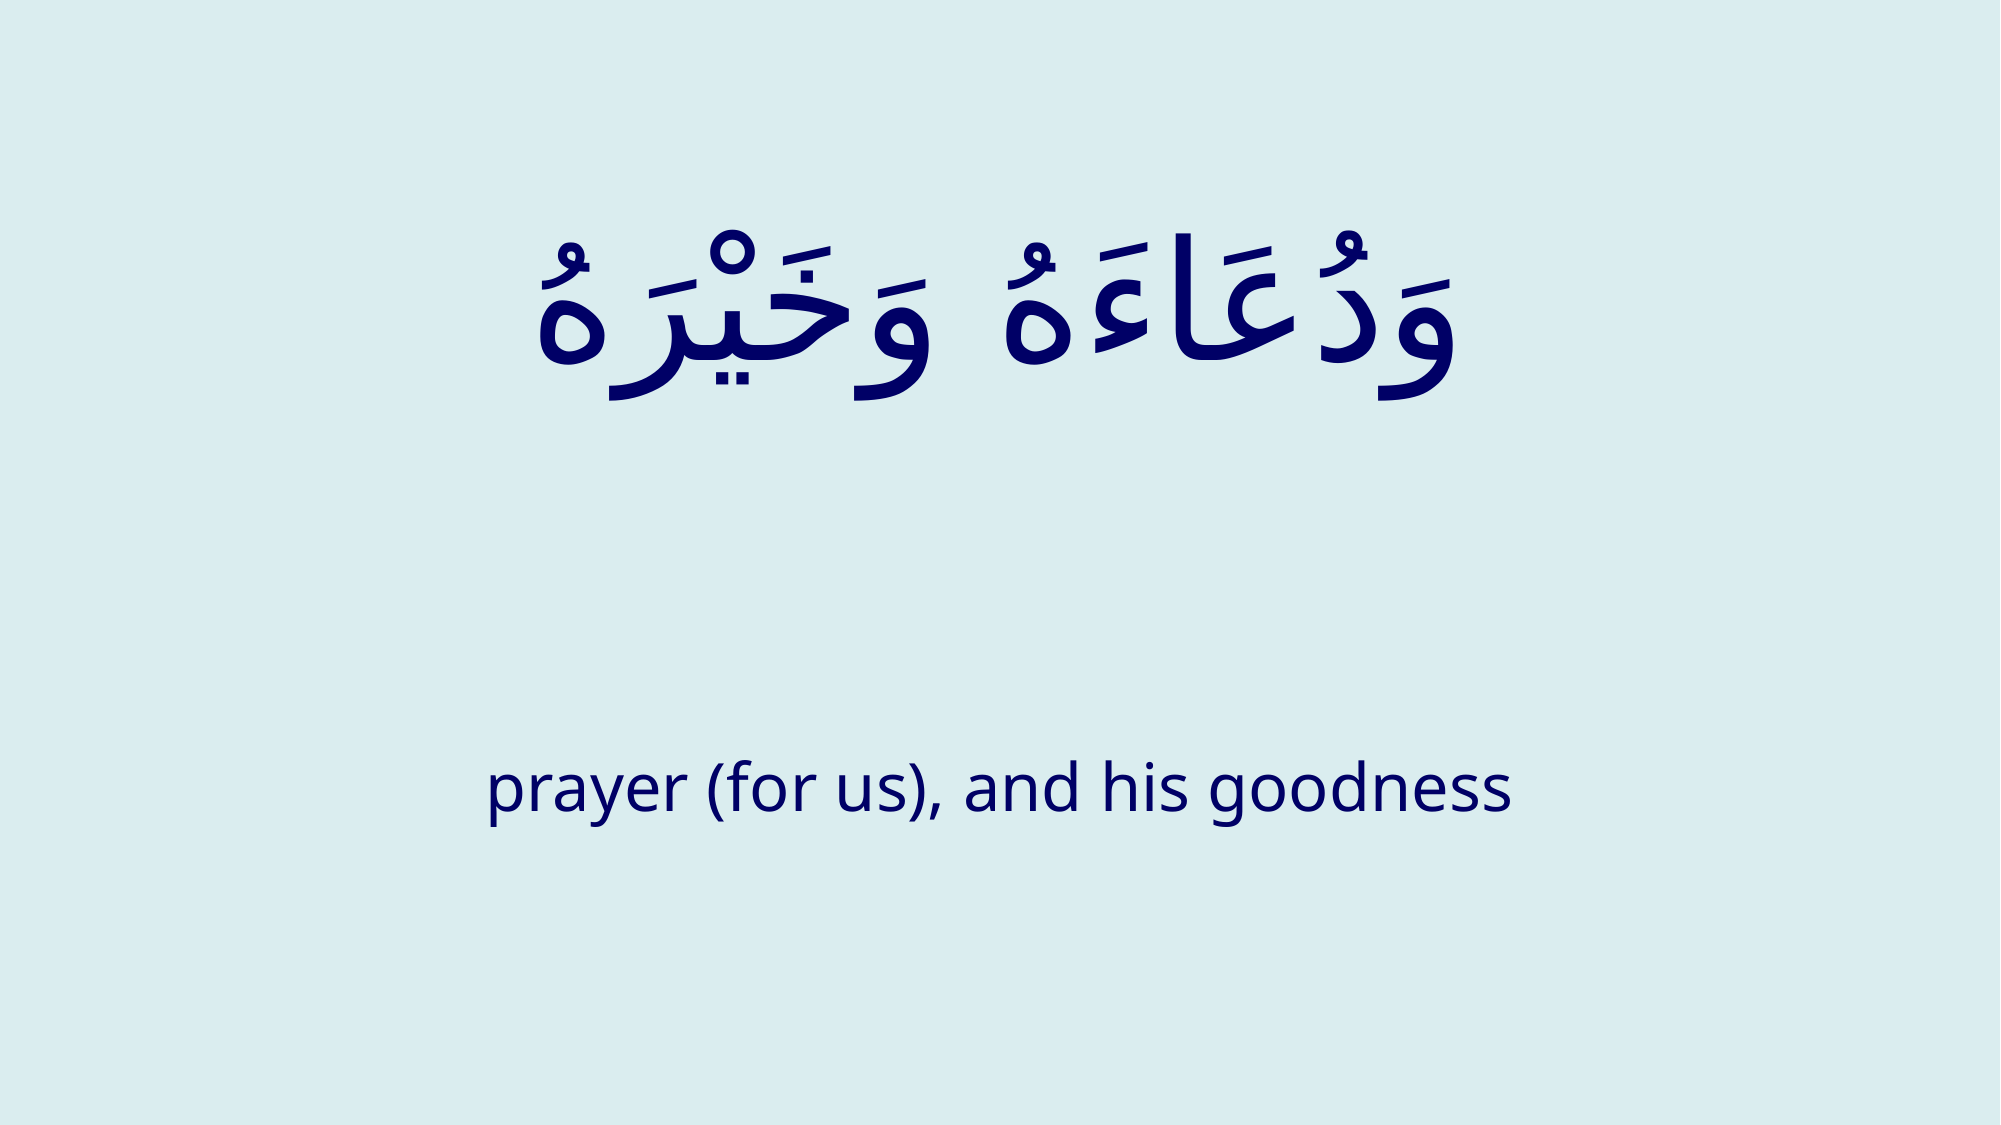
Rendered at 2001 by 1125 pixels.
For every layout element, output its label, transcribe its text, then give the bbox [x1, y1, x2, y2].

title وَدُعَاءَهُ وَخَيْرَهُ [0, 200, 2000, 388]
list prayer (for us), and his goodness [356, 737, 1644, 1050]
